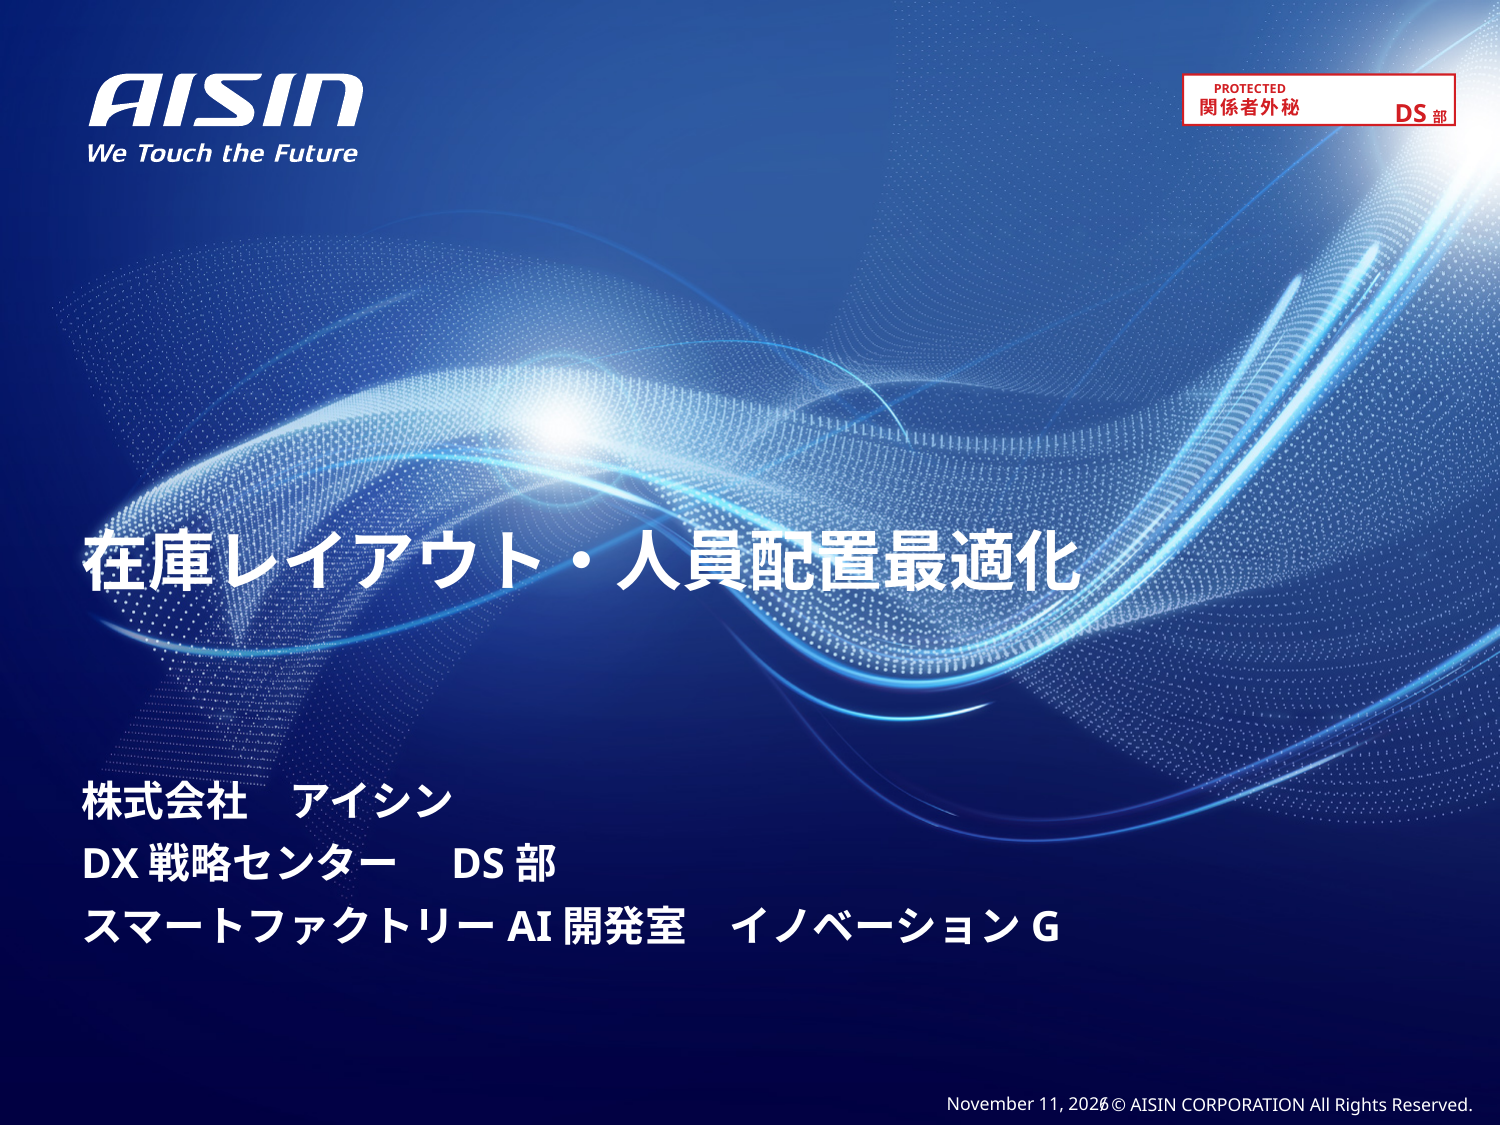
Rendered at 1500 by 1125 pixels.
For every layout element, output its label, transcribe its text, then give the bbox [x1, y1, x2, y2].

list 株式会社 アイシン DX戦略センター DS部 スマートファクトリーAI開発室 イノベーションG [81, 774, 1125, 1081]
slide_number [759, 1094, 1125, 1116]
list 在庫レイアウト・人員配置最適化 [81, 387, 1337, 730]
picture [0, 0, 1500, 1125]
